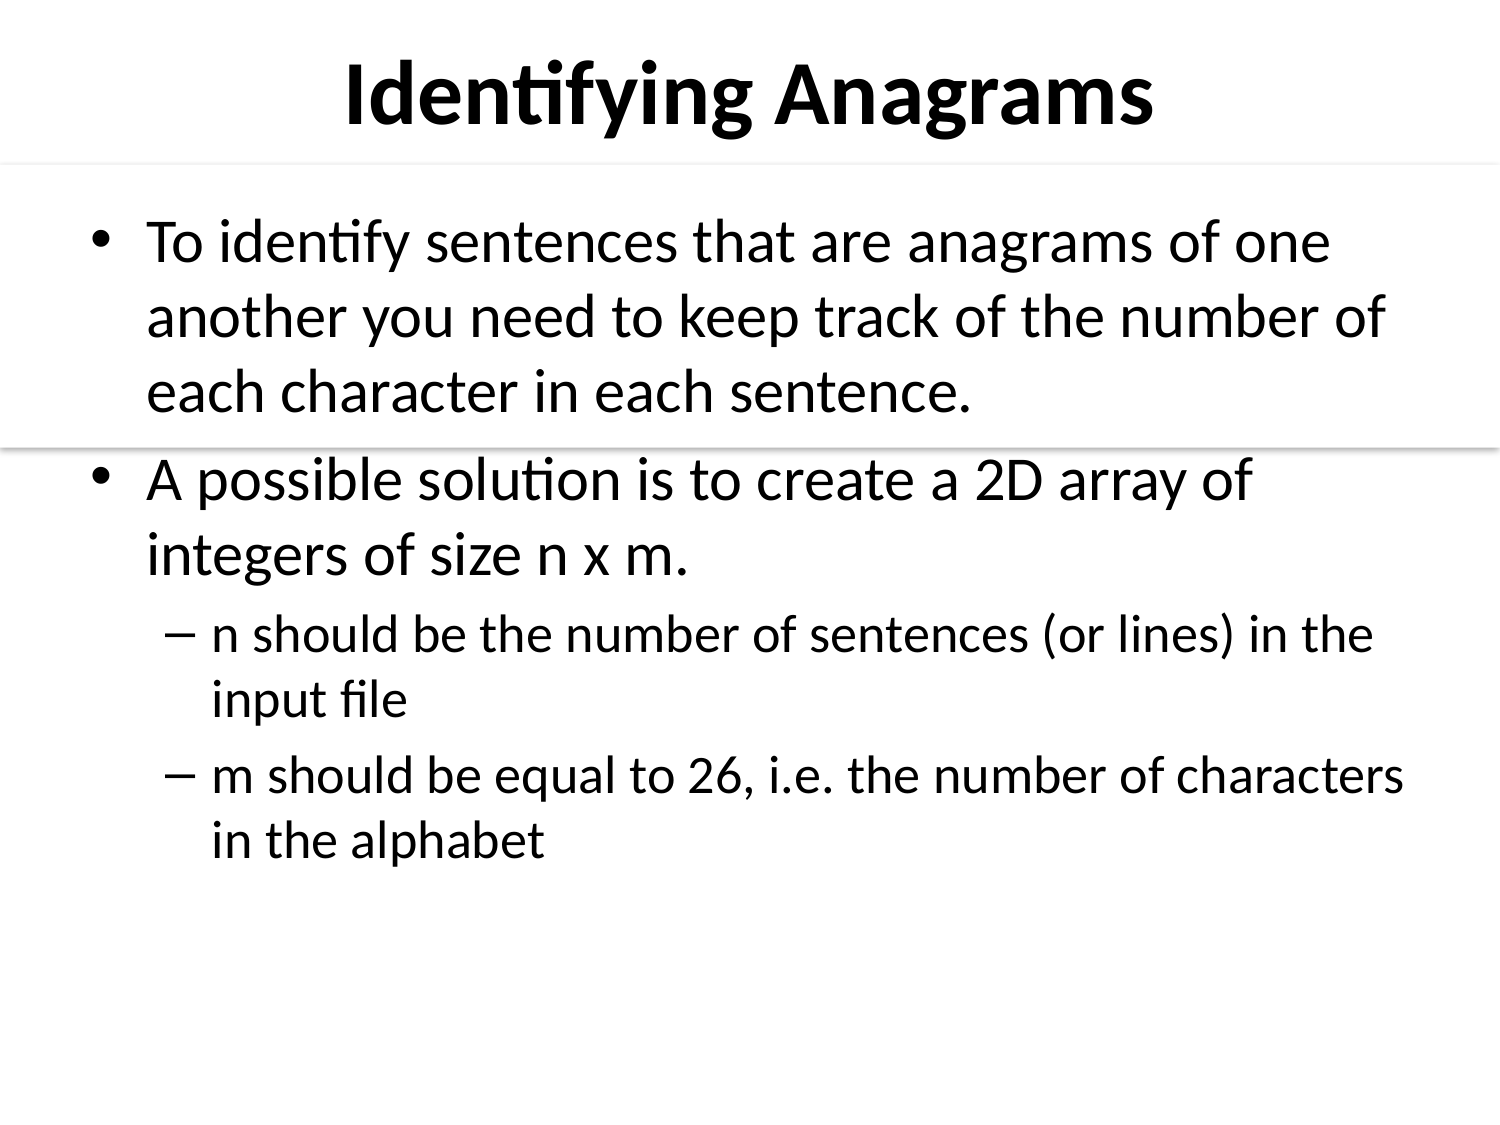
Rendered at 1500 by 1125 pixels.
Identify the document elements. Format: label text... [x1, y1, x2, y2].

text_box [0, 165, 1500, 448]
list To identify sentences that are anagrams of one another you need to keep track of the number of each character in each sentence. A possible solution is to create a 2D array of integers of size n x m. n should be the number of sentences (or lines) in the input file m should be equal to 26, i.e. the number of characters in the alphabet [75, 192, 1425, 1005]
text_box Identifying Anagrams [0, 10, 1500, 165]
